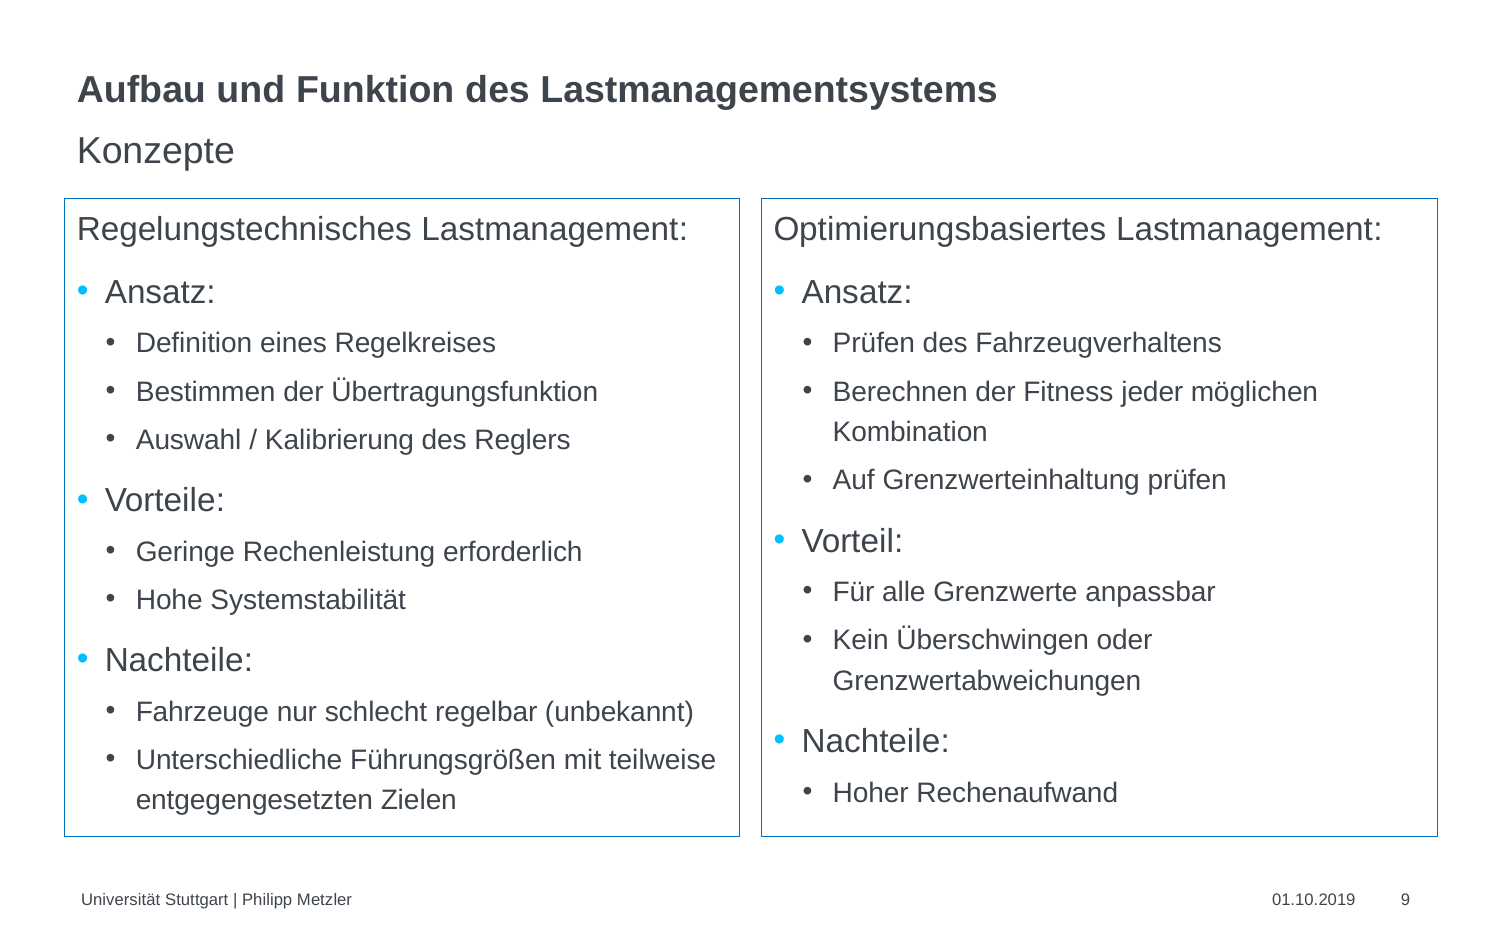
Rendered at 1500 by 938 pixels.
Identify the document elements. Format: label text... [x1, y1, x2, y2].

title Aufbau und Funktion des Lastmanagementsystems [76, 64, 1424, 111]
slide_number 9 [1400, 888, 1438, 910]
list Konzepte [76, 117, 1424, 163]
text_box [63, 198, 741, 838]
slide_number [1272, 888, 1360, 910]
footer Universität Stuttgart | Philipp Metzler [76, 888, 1072, 910]
text_box [761, 198, 1438, 838]
